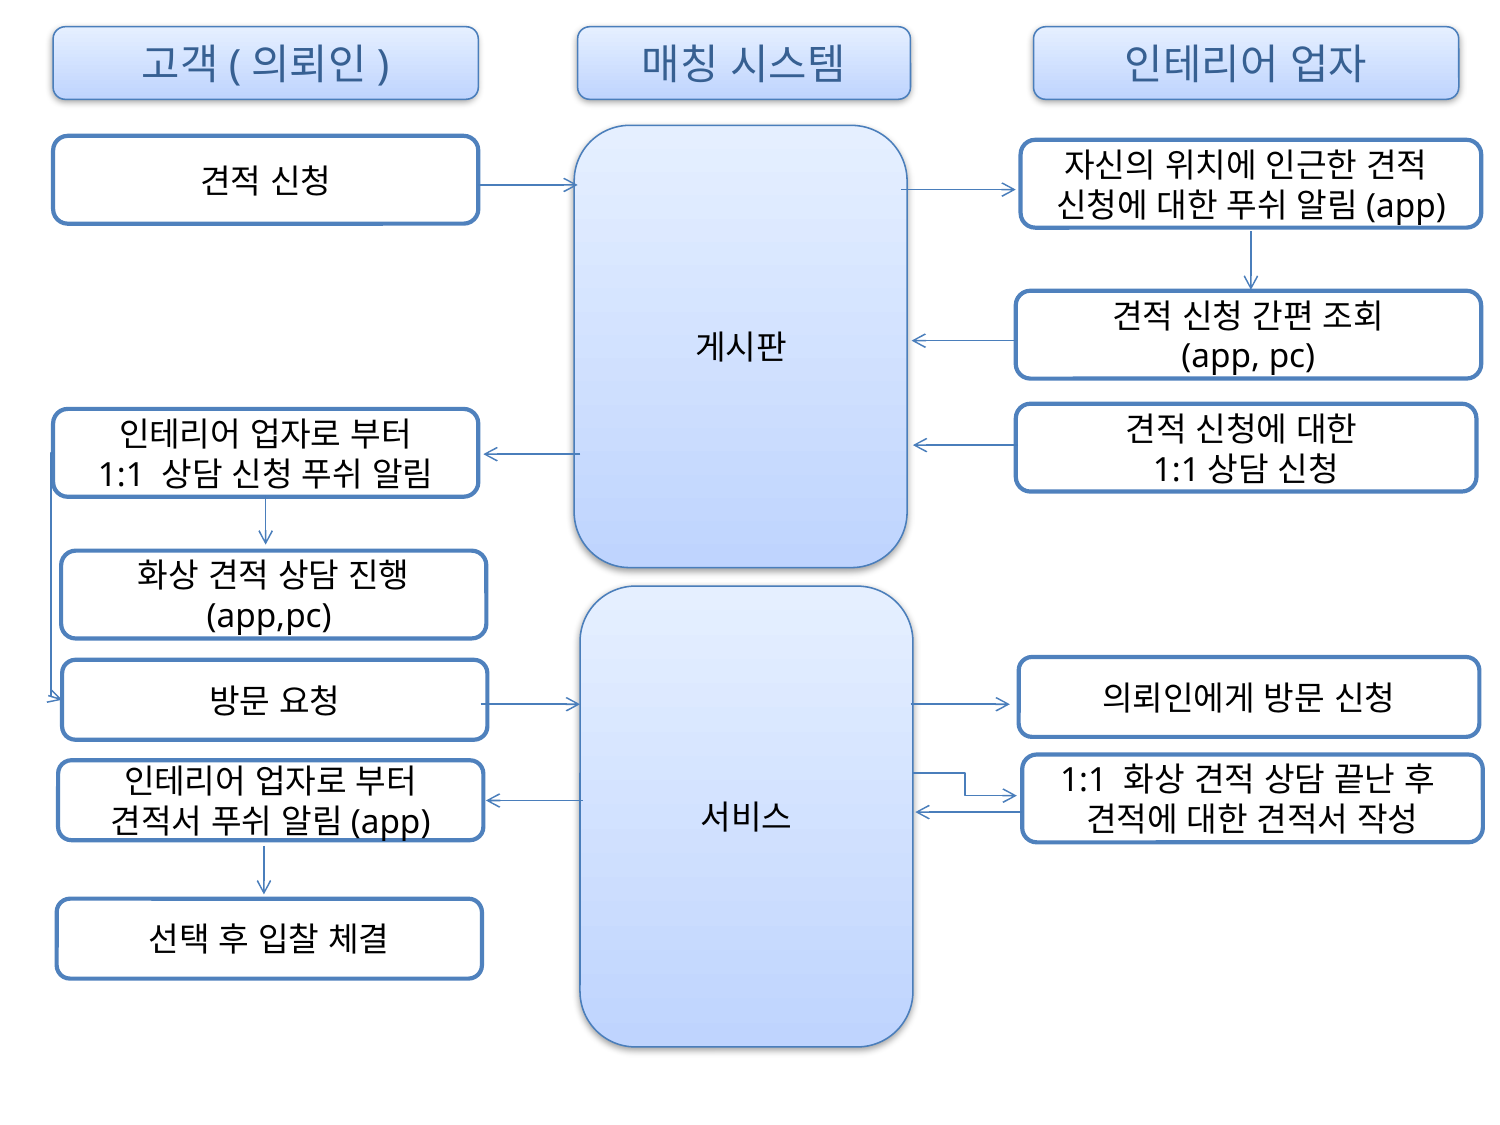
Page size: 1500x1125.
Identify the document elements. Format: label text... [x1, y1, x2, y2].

text_box 선택 후 입찰 체결 [54, 896, 485, 981]
text_box 게시판 [573, 124, 908, 569]
text_box 1:1 화상 견적 상담 끝난 후 견적에 대한 견적서 작성 [1020, 752, 1485, 845]
text_box 견적 신청 [50, 133, 481, 226]
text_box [52, 452, 63, 700]
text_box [912, 772, 1018, 796]
text_box 화상 견적 상담 진행 (app,pc) [67, 548, 489, 641]
text_box 의뢰인에게 방문 신청 [1016, 654, 1482, 739]
text_box 서비스 [579, 585, 914, 1048]
text_box 인테리어 업자로 부터 견적서 푸쉬 알림(app) [55, 758, 486, 843]
text_box 견적 신청에 대한 1:1상담 신청 [1013, 401, 1479, 494]
text_box 인테리어 업자 [1032, 25, 1460, 101]
text_box 인테리어 업자로 부터 1:1 상담 신청 푸쉬 알림 [50, 406, 481, 499]
text_box 견적 신청 간편 조회 (app, pc) [1013, 288, 1484, 381]
text_box 자신의 위치에 인근한 견적 신청에 대한 푸쉬 알림(app) [1018, 137, 1484, 230]
text_box 고객(의뢰인) [52, 25, 480, 101]
text_box 매칭 시스템 [576, 25, 912, 101]
text_box 방문 요청 [59, 657, 490, 742]
